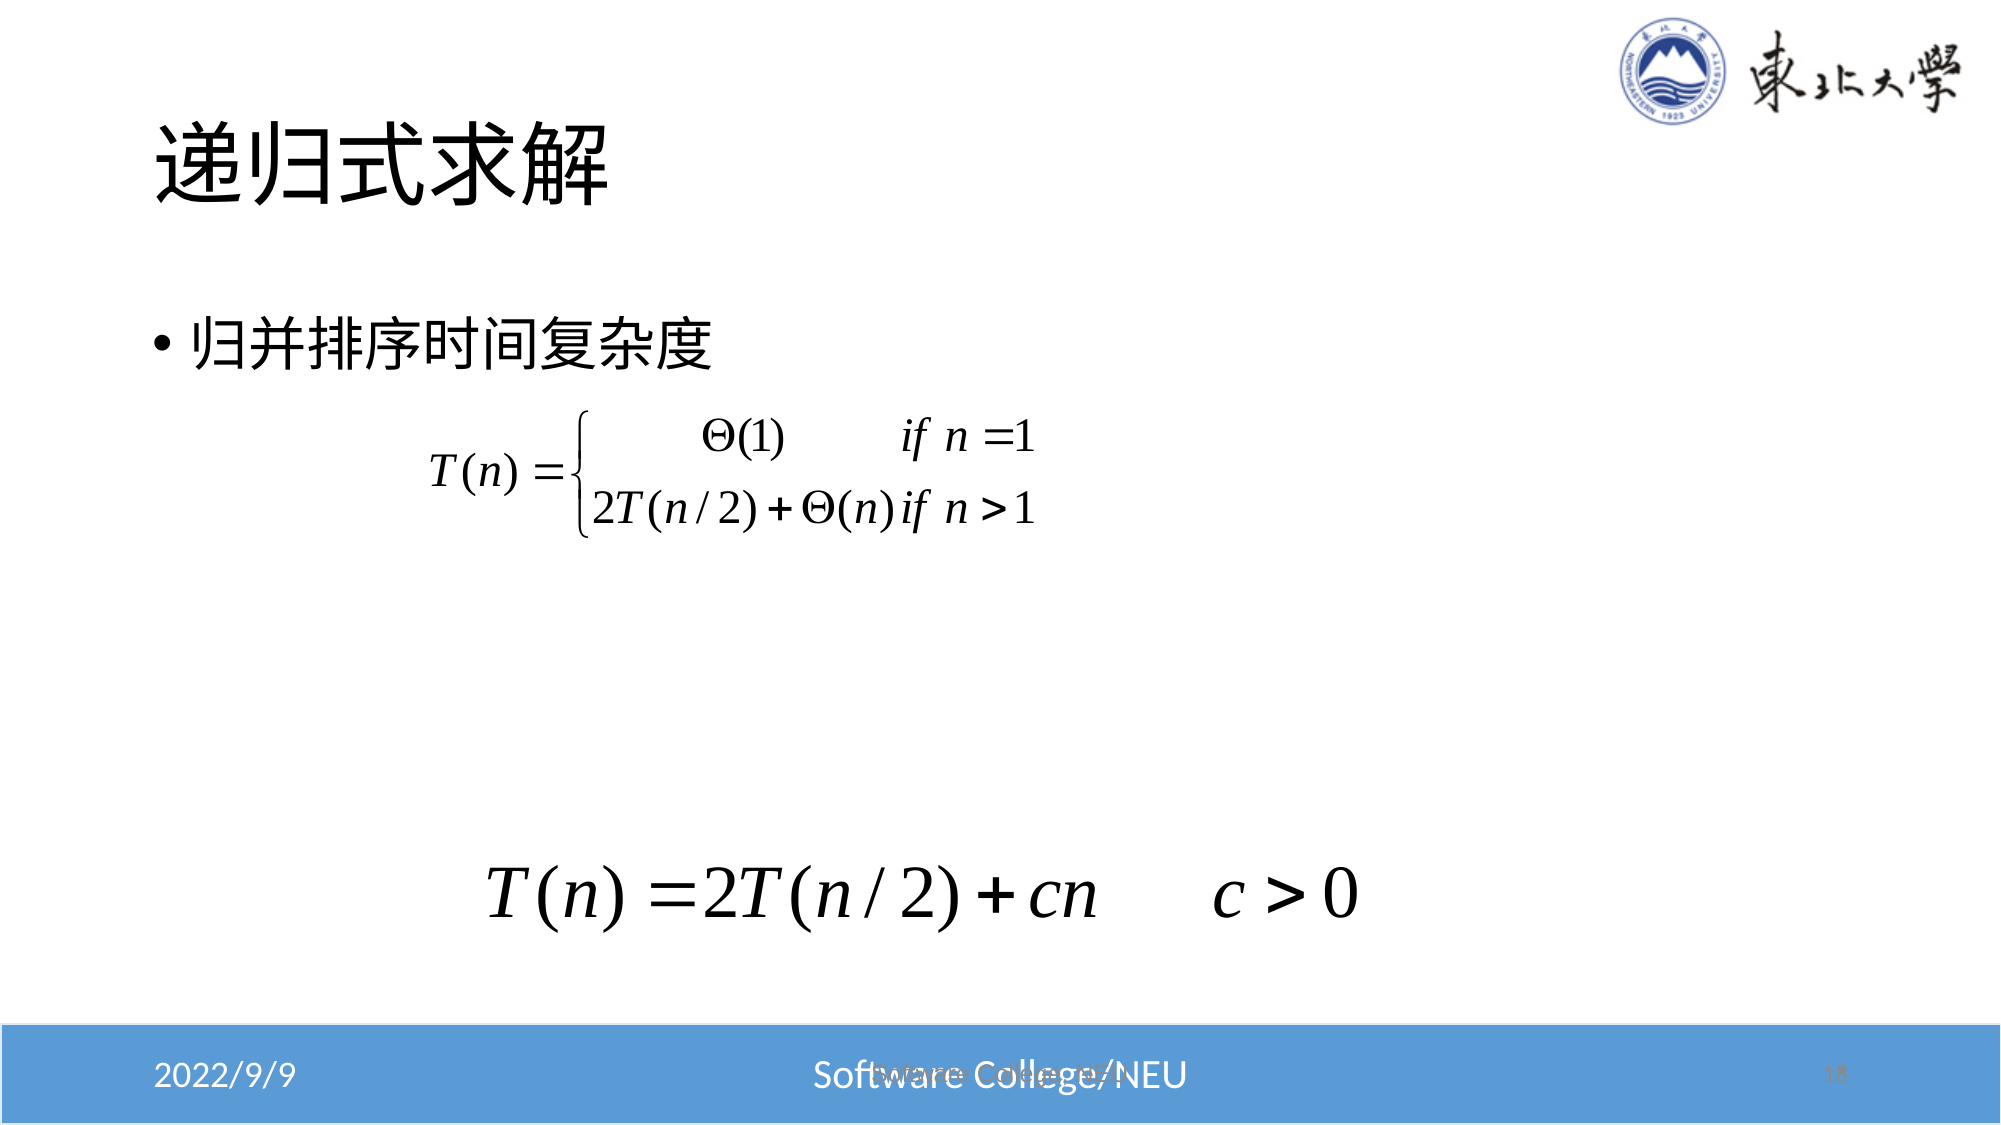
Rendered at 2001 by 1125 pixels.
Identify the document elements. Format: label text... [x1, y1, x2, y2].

footer Software College, NEU [662, 1042, 1338, 1103]
slide_number * [1412, 1042, 1863, 1103]
list 归并排序时间复杂度 [137, 299, 1863, 1014]
picture [1605, 4, 1987, 135]
title 递归式求解 [137, 59, 1863, 278]
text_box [423, 402, 1043, 547]
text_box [477, 842, 1375, 950]
